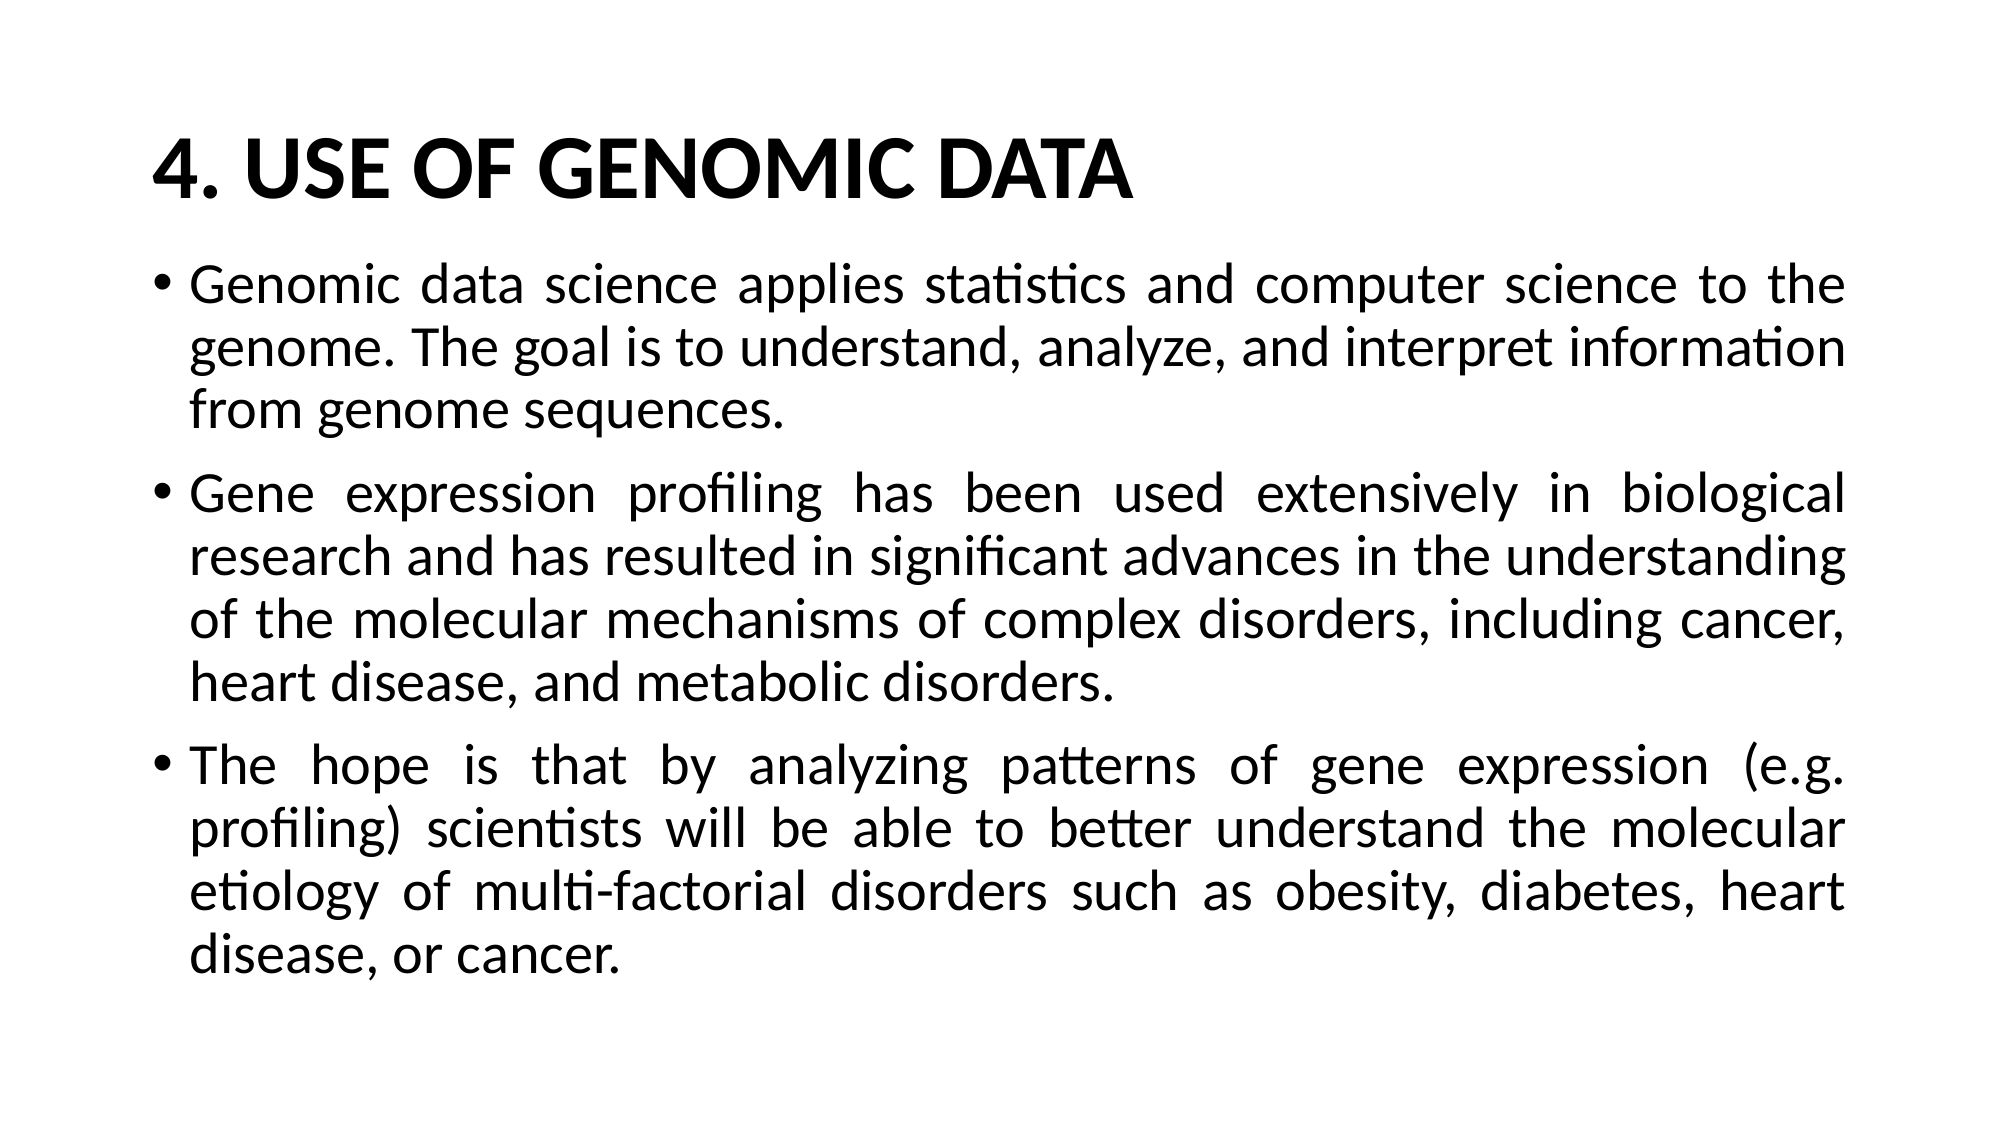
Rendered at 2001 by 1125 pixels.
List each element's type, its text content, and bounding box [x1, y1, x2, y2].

title 4. USE OF GENOMIC DATA [137, 59, 1863, 245]
list Genomic data science applies statistics and computer science to the genome. The goal is to understand, analyze, and interpret information from genome sequences. Gene expression profiling has been used extensively in biological research and has resulted in significant advances in the understanding of the molecular mechanisms of complex disorders, including cancer, heart disease, and metabolic disorders. The hope is that by analyzing patterns of gene expression (e.g. profiling) scientists will be able to better understand the molecular etiology of multi-factorial disorders such as obesity, diabetes, heart disease, or cancer. [137, 245, 1863, 1014]
